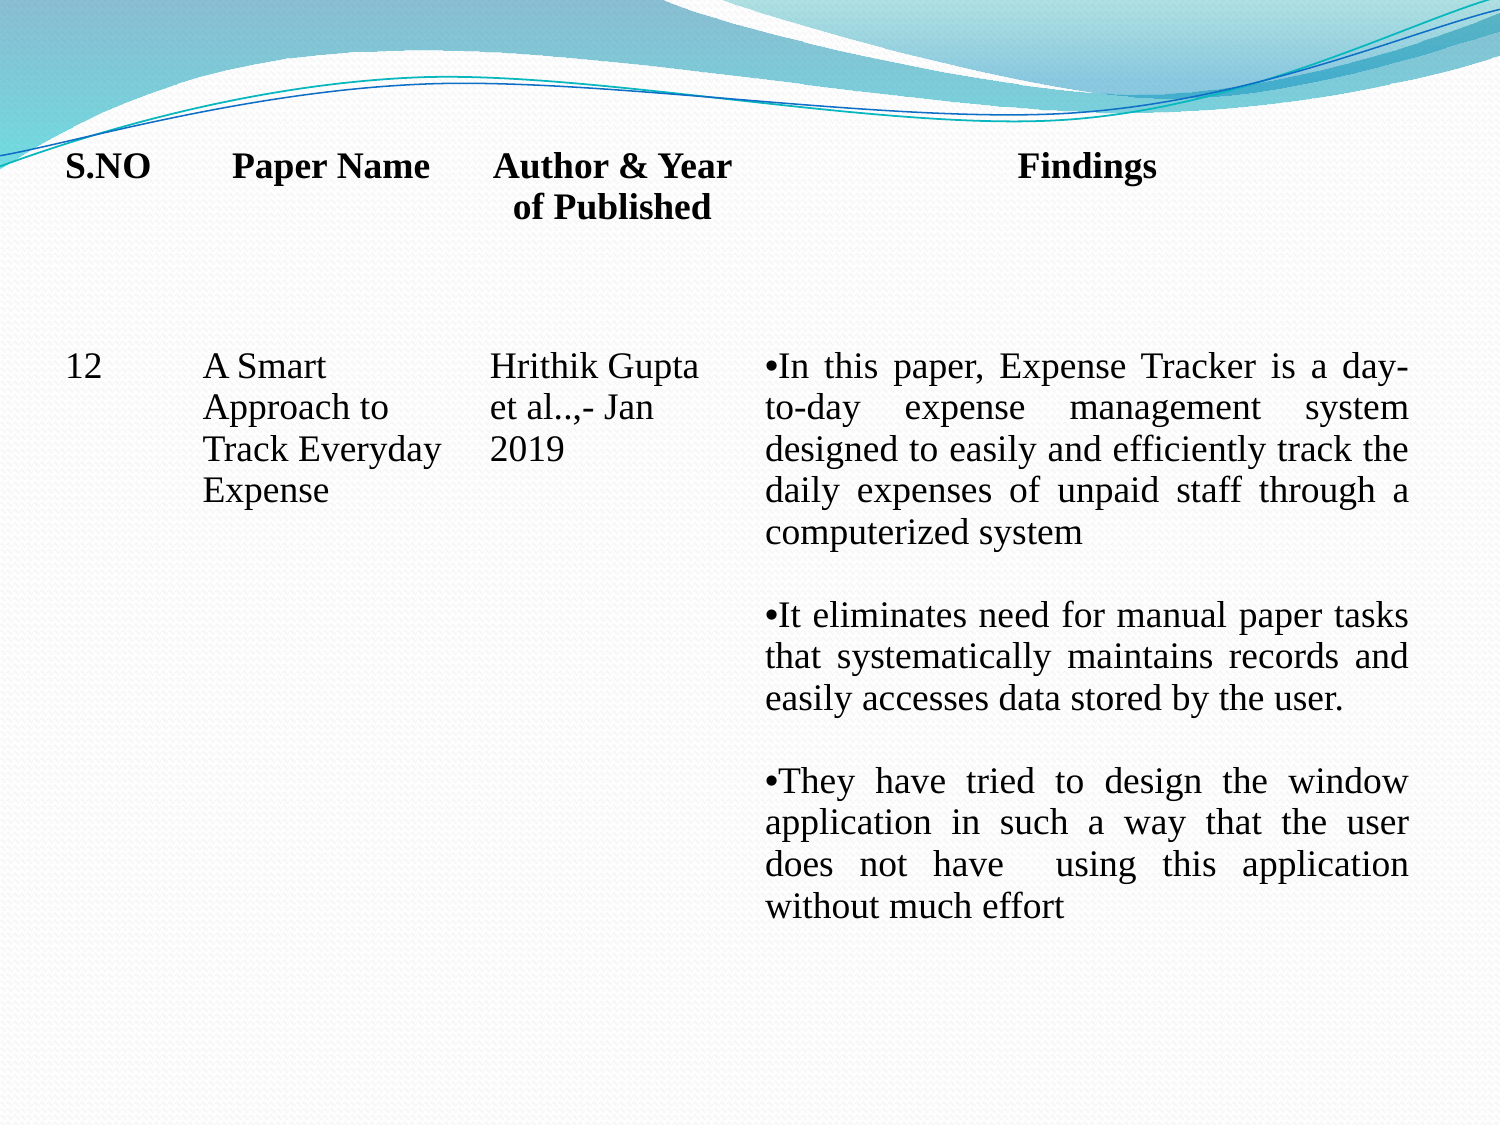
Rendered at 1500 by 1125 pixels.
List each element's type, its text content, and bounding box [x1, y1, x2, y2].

table_cell A Smart Approach to Track Everyday Expense [188, 337, 475, 975]
table_header Findings [750, 137, 1425, 337]
table_header Author & Year of Published [475, 137, 750, 337]
table_header S.NO [50, 137, 188, 337]
table_cell 12 [50, 337, 188, 975]
table_cell In this paper, Expense Tracker is a day-to-day expense management system designed to easily and efficiently track the daily expenses of unpaid staff through a computerized system It eliminates need for manual paper tasks that systematically maintains records and easily accesses data stored by the user. They have tried to design the window application in such a way that the user does not have using this application without much effort [750, 337, 1425, 975]
table_header Paper Name [188, 137, 475, 337]
table_cell Hrithik Gupta et al..,- Jan 2019 [475, 337, 750, 975]
